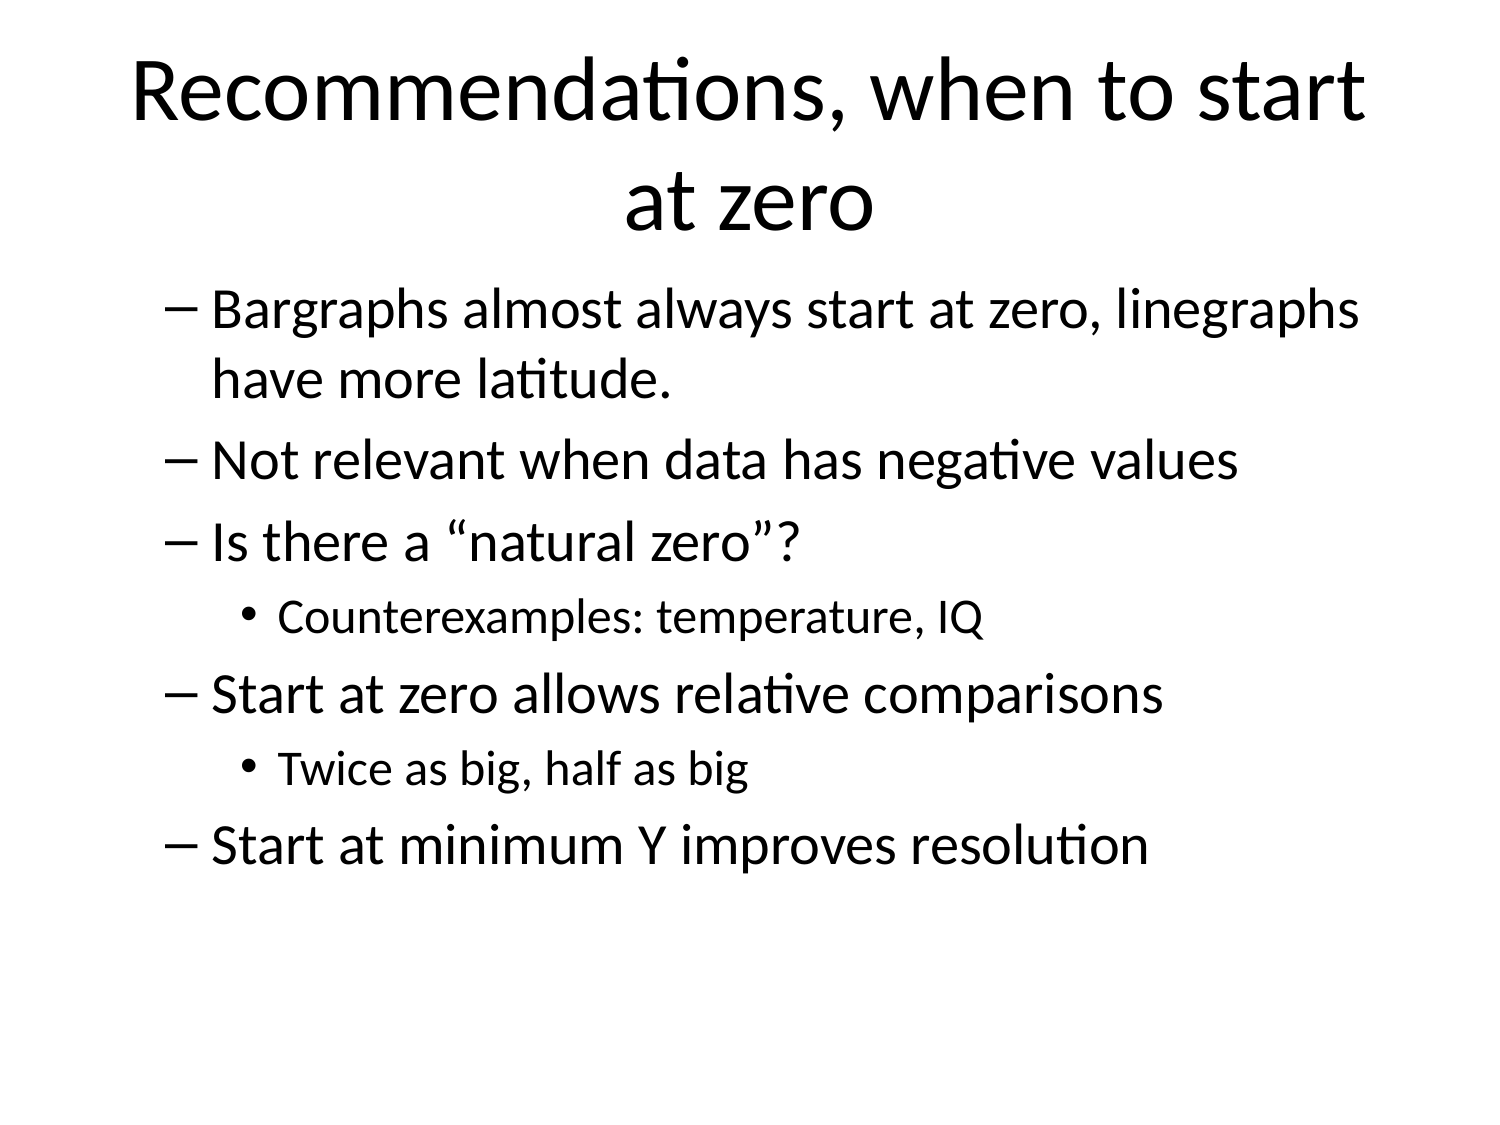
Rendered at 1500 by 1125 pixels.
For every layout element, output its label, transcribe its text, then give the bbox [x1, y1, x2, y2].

title Recommendations, when to start at zero [75, 45, 1425, 233]
list Bargraphs almost always start at zero, linegraphs have more latitude. Not relevant when data has negative values Is there a “natural zero”? Counterexamples: temperature, IQ Start at zero allows relative comparisons Twice as big, half as big Start at minimum Y improves resolution [75, 262, 1425, 1005]
